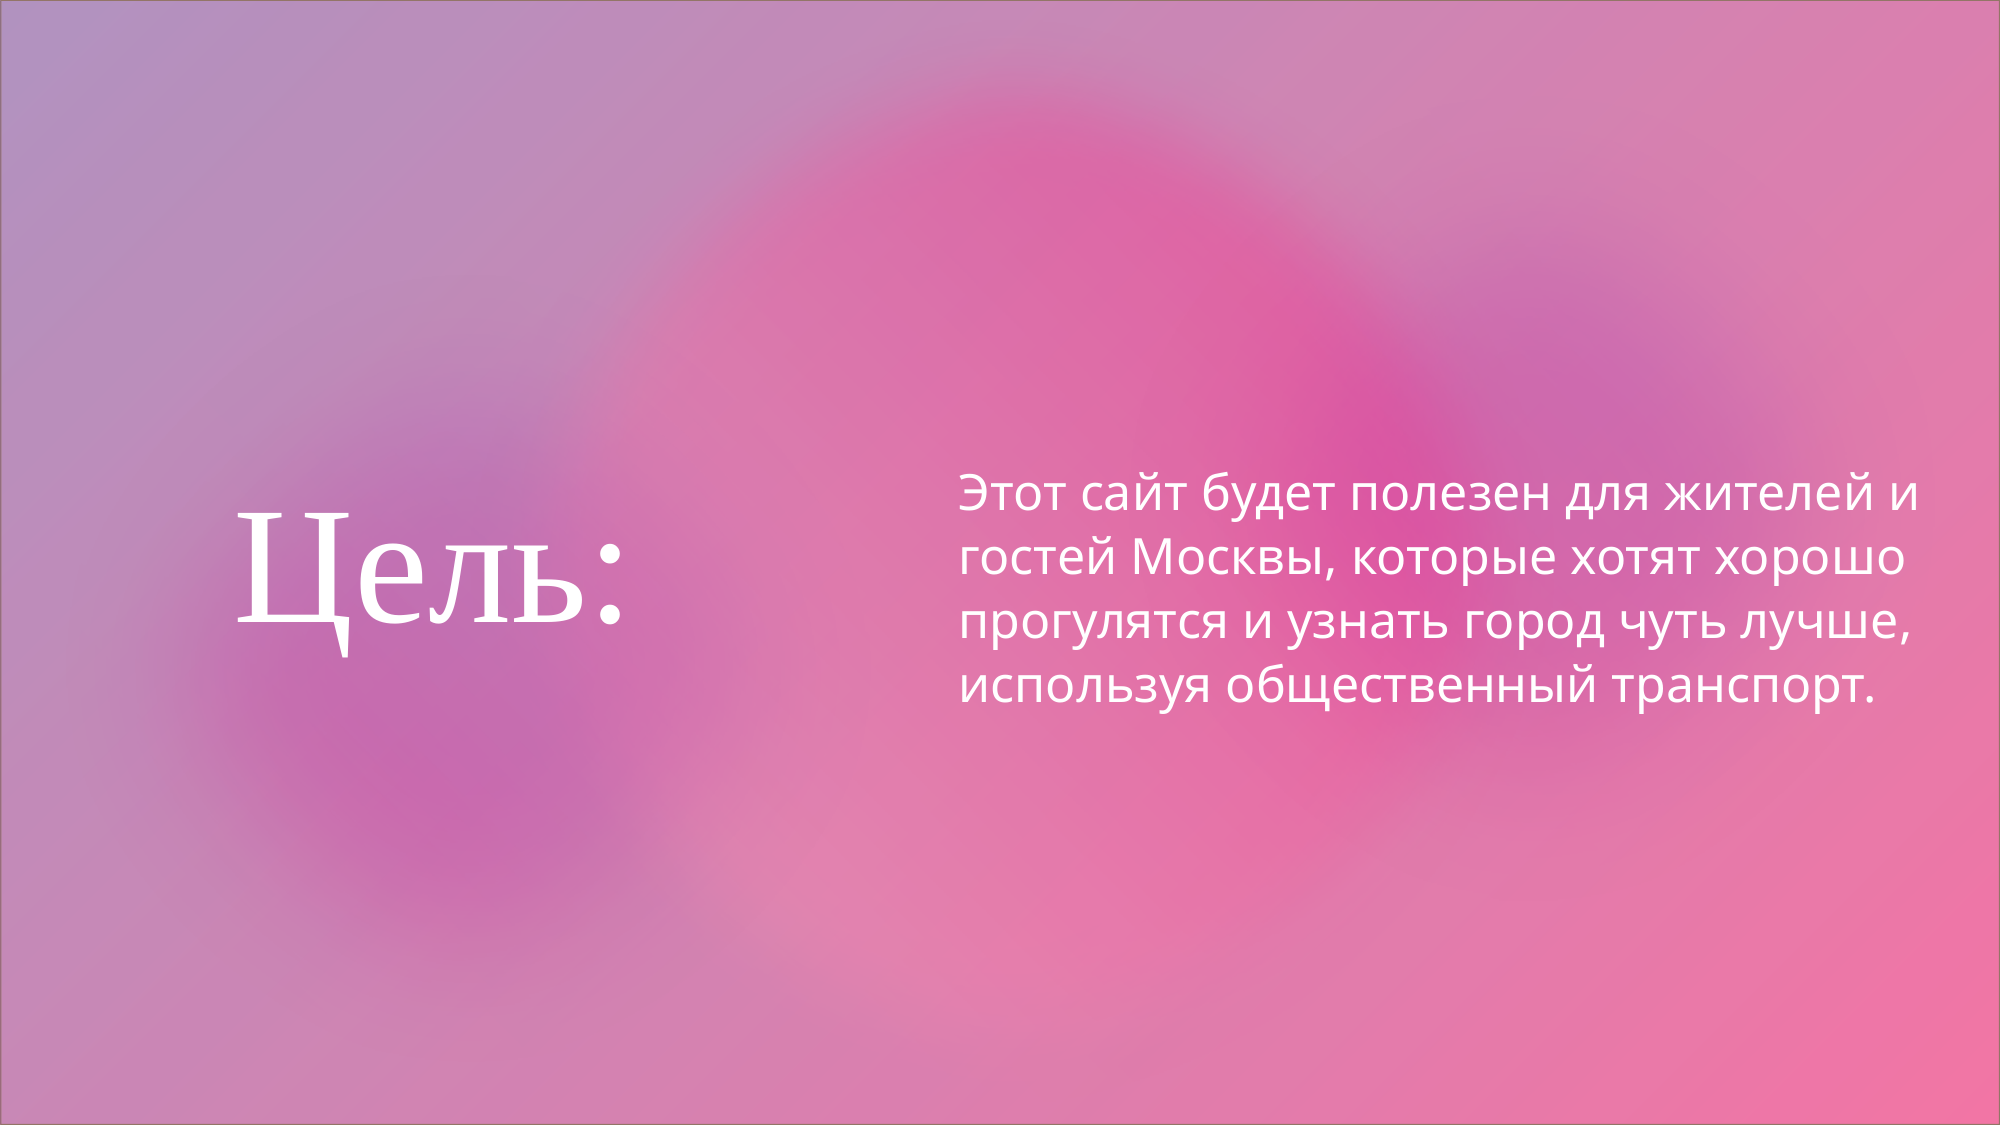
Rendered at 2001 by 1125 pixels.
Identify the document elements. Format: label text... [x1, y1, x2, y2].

text_box Этот сайт будет полезен для жителей и гостей Москвы, которые хотят хорошо прогулятся и узнать город чуть лучше, используя общественный транспорт. [943, 448, 1947, 721]
text_box Цель: [219, 448, 736, 664]
